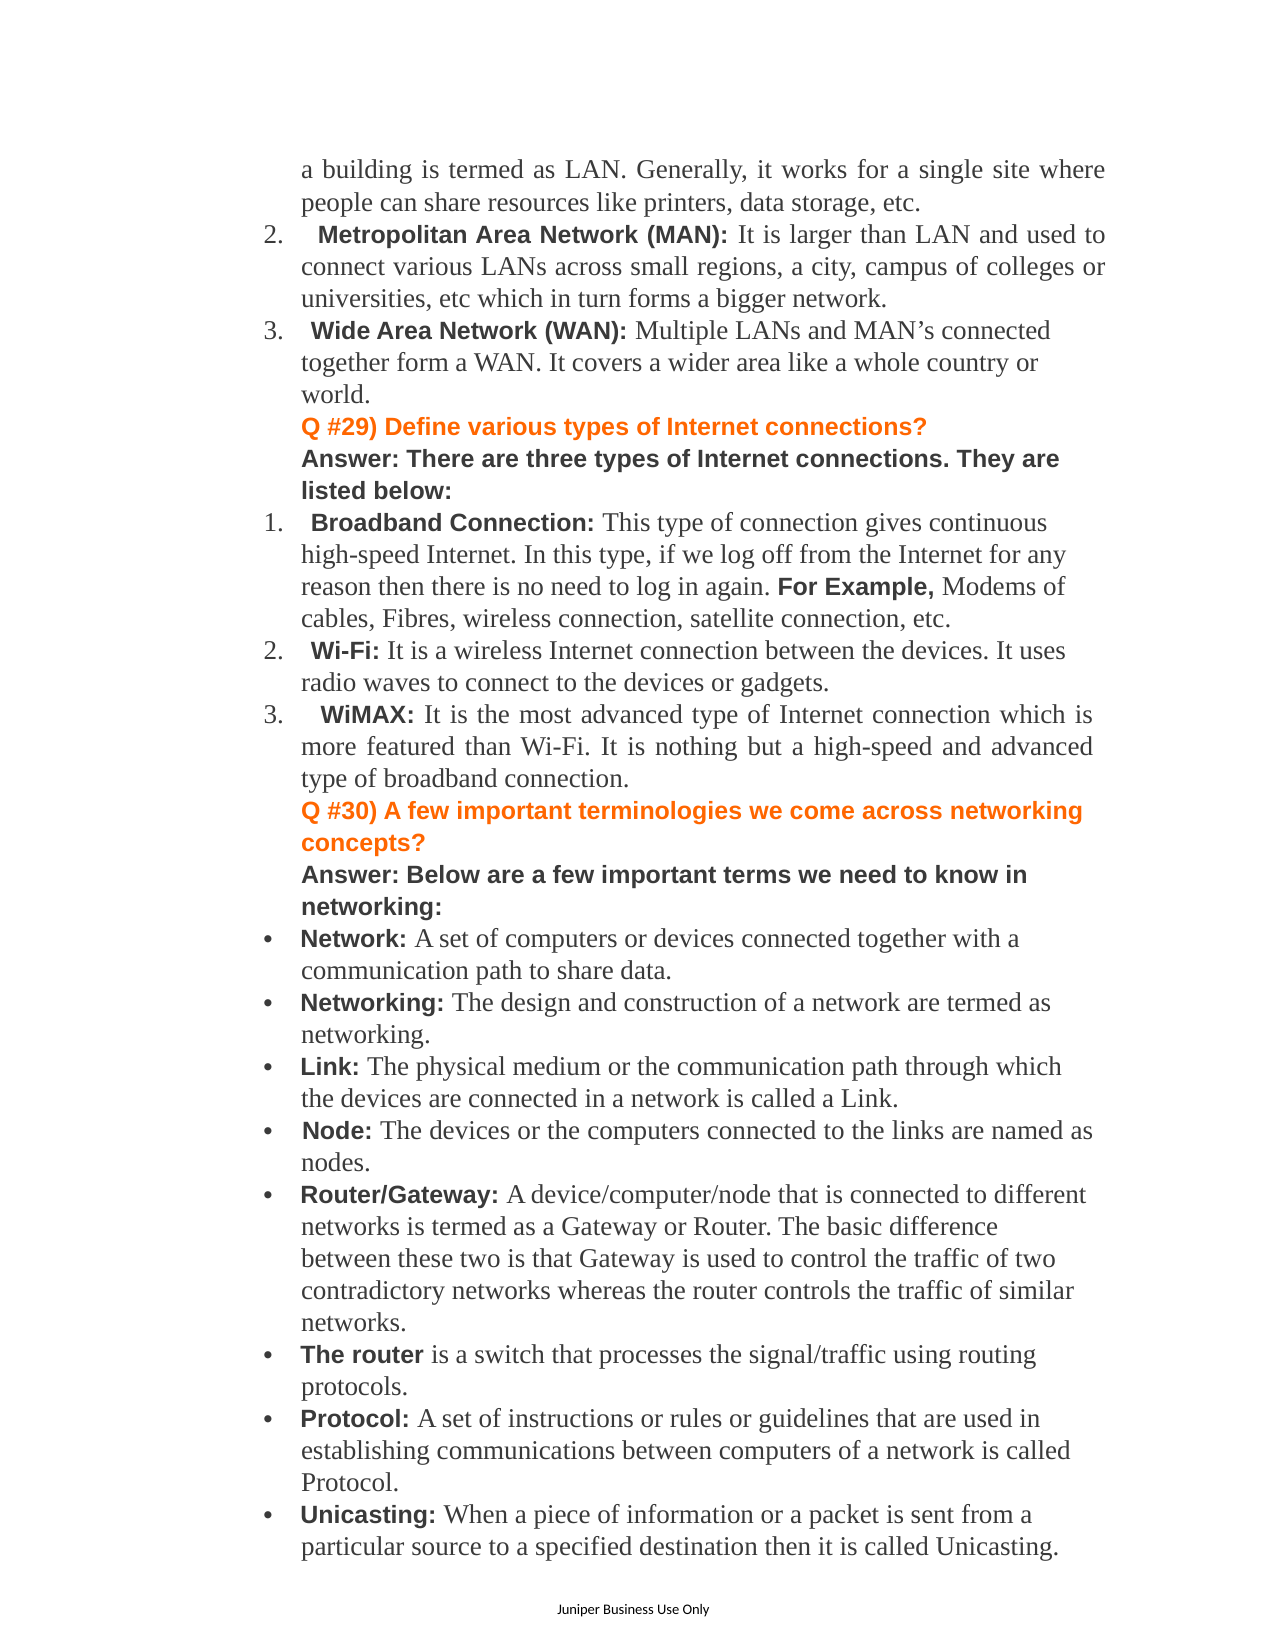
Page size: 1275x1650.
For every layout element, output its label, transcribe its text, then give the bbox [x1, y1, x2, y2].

text_box a building is termed as LAN. Generally, it works for a single site where people can share resources like printers, data storage, etc. 2. Metropolitan Area Network (MAN): It is larger than LAN and used to connect various LANs across small regions, a city, campus of colleges or universities, etc which in turn forms a bigger network. 3. Wide Area Network (WAN): Multiple LANs and MAN’s connected together form a WAN. It covers a wider area like a whole country or world. Q #29) Define various types of Internet connections? Answer: There are three types of Internet connections. They are listed below: 1. Broadband Connection: This type of connection gives continuous high-speed Internet. In this type, if we log off from the Internet for any reason then there is no need to log in again. For Example, Modems of cables, Fibres, wireless connection, satellite connection, etc. 2. Wi-Fi: It is a wireless Internet connection between the devices. It uses radio waves to connect to the devices or gadgets. 3. WiMAX: It is the most advanced type of Internet connection which is more featured than Wi-Fi. It is nothing but a high-speed and advanced type of broadband connection. Q #30) A few important terminologies we come across networking concepts? Answer: Below are a few important terms we need to know in networking: • Network: A set of computers or devices connected together with a communication path to share data. • Networking: The design and construction of a network are termed as networking. • Link: The physical medium or the communication path through which the devices are connected in a network is called a Link. • Node: The devices or the computers connected to the links are named as nodes. • Router/Gateway: A device/computer/node that is connected to different networks is termed as a Gateway or Router. The basic difference between these two is that Gateway is used to control the traffic of two contradictory networks whereas the router controls the traffic of similar networks. • The router is a switch that processes the signal/traffic using routing protocols. • Protocol: A set of instructions or rules or guidelines that are used in establishing communications between computers of a network is called Protocol. • Unicasting: When a piece of information or a packet is sent from a particular source to a specified destination then it is called Unicasting. [146, 152, 1127, 1479]
text_box Juniper Business Use Only [557, 1600, 717, 1619]
